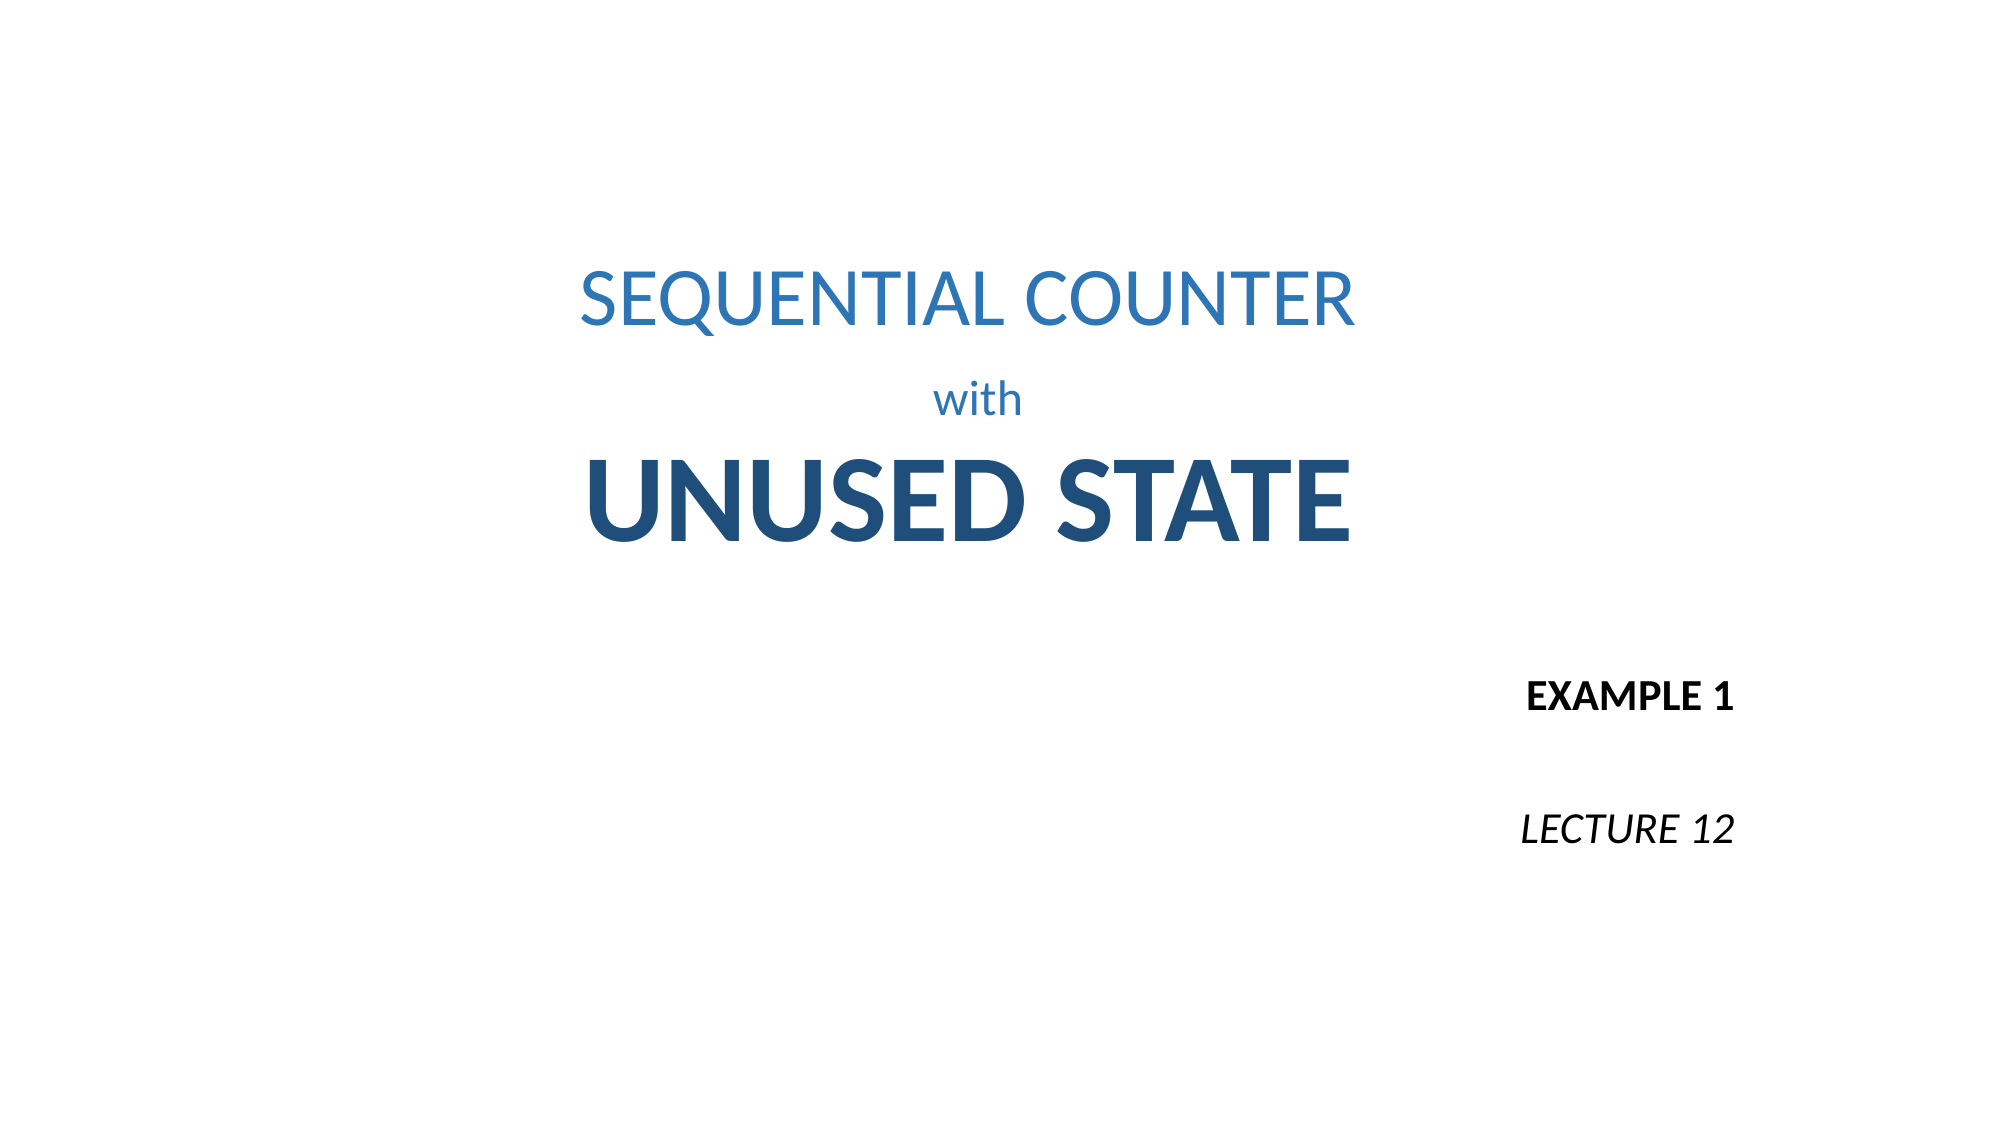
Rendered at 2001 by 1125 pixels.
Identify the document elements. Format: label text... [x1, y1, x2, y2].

title SEQUENTIAL COUNTER with UNUSED STATE [187, 184, 1750, 576]
subtitle EXAMPLE 1 LECTURE 12 [249, 664, 1750, 863]
